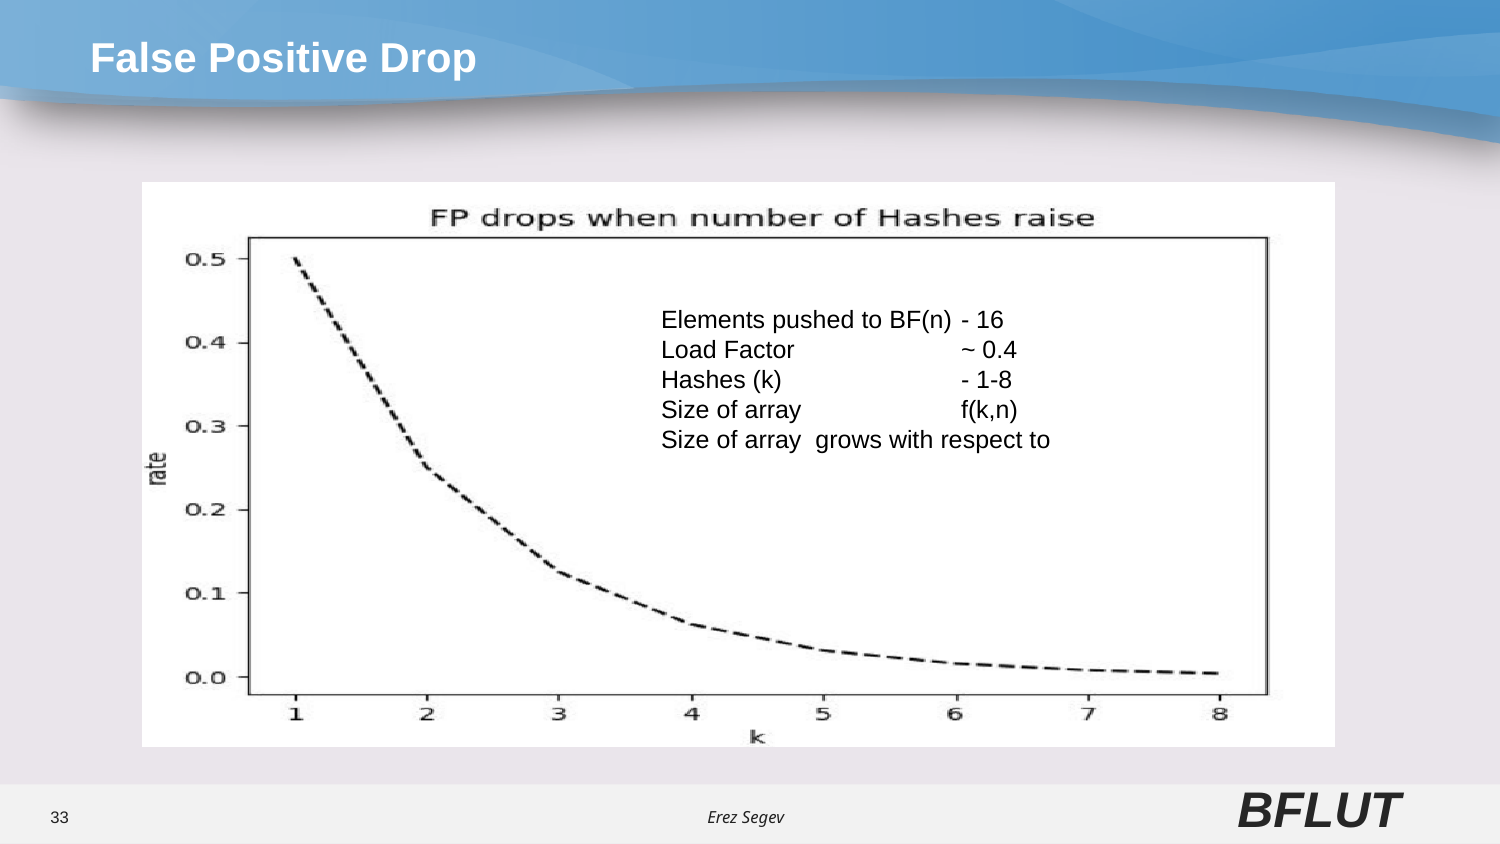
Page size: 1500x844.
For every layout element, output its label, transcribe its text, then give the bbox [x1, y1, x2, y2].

title False Positive Drop [75, 23, 1425, 75]
picture [141, 181, 1335, 747]
